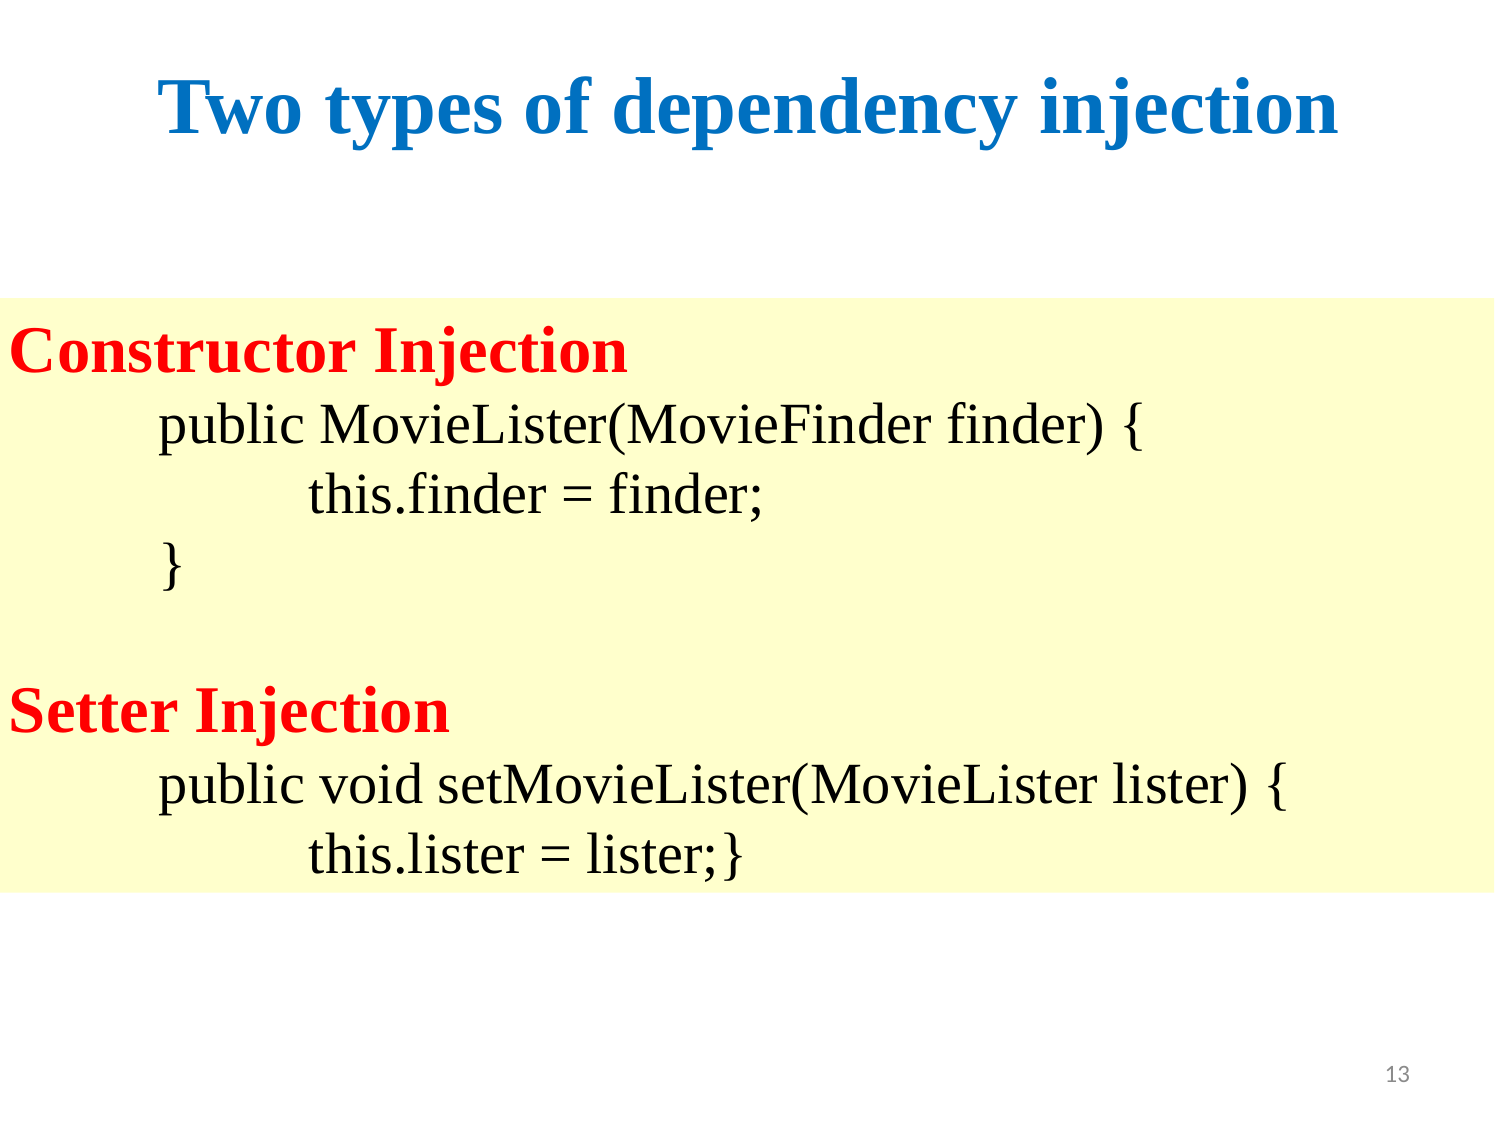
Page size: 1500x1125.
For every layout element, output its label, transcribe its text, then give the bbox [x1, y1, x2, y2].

text_box Constructor Injection public MovieLister(MovieFinder finder) { this.finder = finder; } Setter Injection public void setMovieLister(MovieLister lister) { this.lister = lister;} [0, 298, 1495, 893]
slide_number 13 [1074, 1042, 1425, 1103]
text_box Two types of dependency injection [74, 45, 1425, 233]
